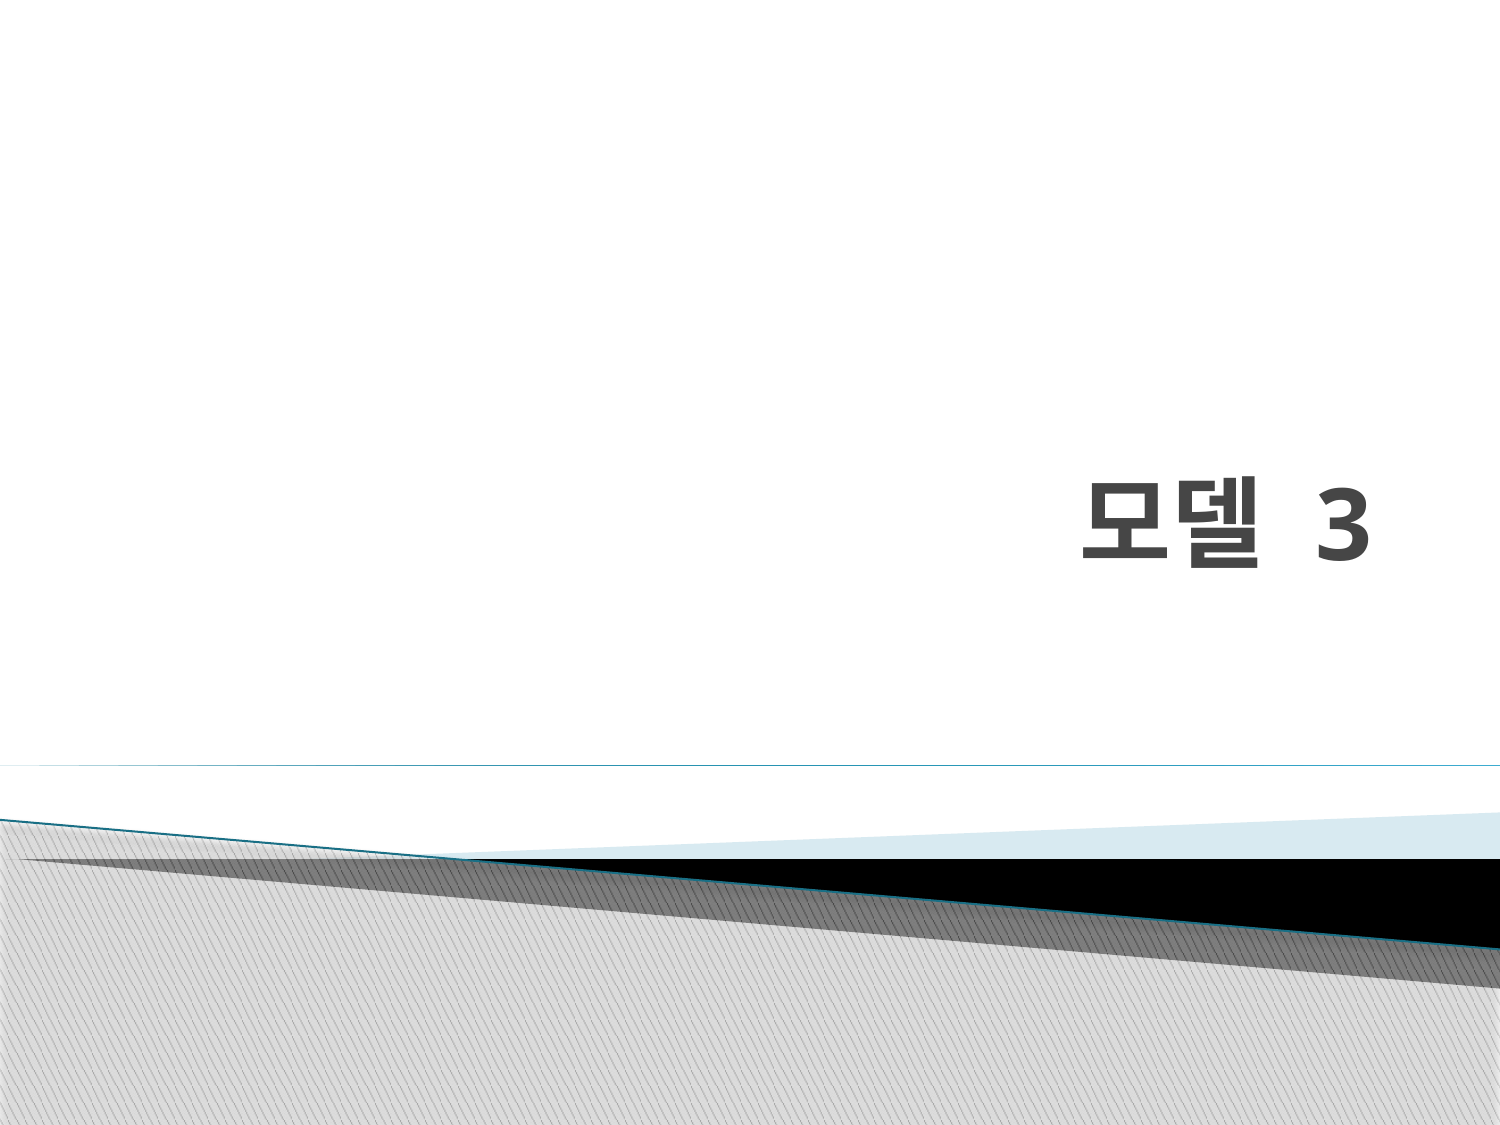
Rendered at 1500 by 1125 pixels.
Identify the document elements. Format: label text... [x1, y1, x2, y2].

title 모델 3 [112, 287, 1388, 588]
picture [5, 859, 1500, 989]
